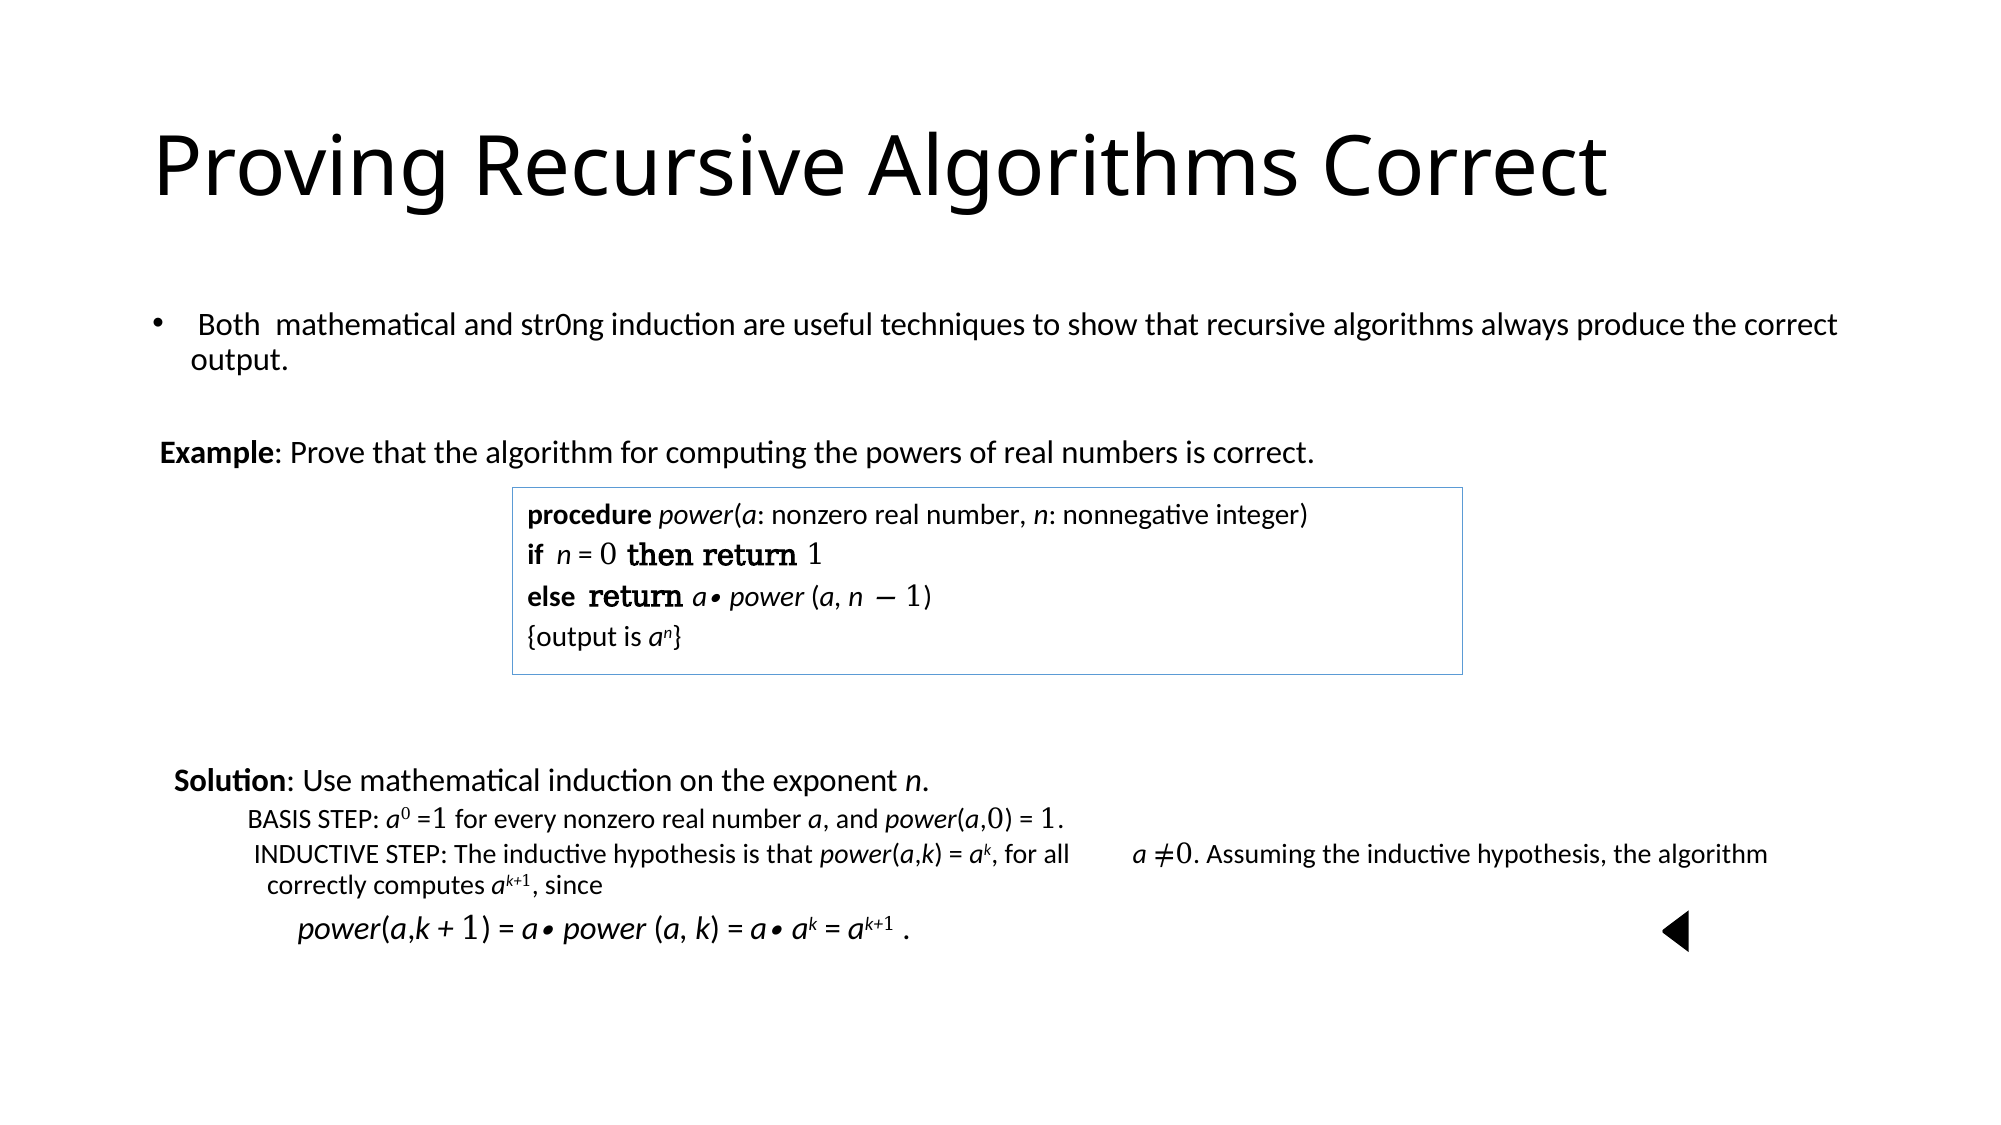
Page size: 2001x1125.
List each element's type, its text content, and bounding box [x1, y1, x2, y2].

title Proving Recursive Algorithms Correct [137, 59, 1863, 278]
list Both mathematical and str0ng induction are useful techniques to show that recursive algorithms always produce the correct output. Example: Prove that the algorithm for computing the powers of real numbers is correct. Solution: Use mathematical induction on the exponent n. BASIS STEP: a0 =1 for every nonzero real number a, and power(a,0) = 1. INDUCTIVE STEP: The inductive hypothesis is that power(a,k) = ak, for all a ≠0. Assuming the inductive hypothesis, the algorithm correctly computes ak+1, since power(a,k + 1) = a∙ power (a, k) = a∙ ak = ak+1 . [137, 299, 1863, 1014]
text_box −2 . [1660, 910, 1689, 953]
text_box procedure power(a: nonzero real number, n: nonnegative integer) if n = 0 then return 1 else return a∙ power (a, n − 1) {output is an} [512, 487, 1463, 675]
